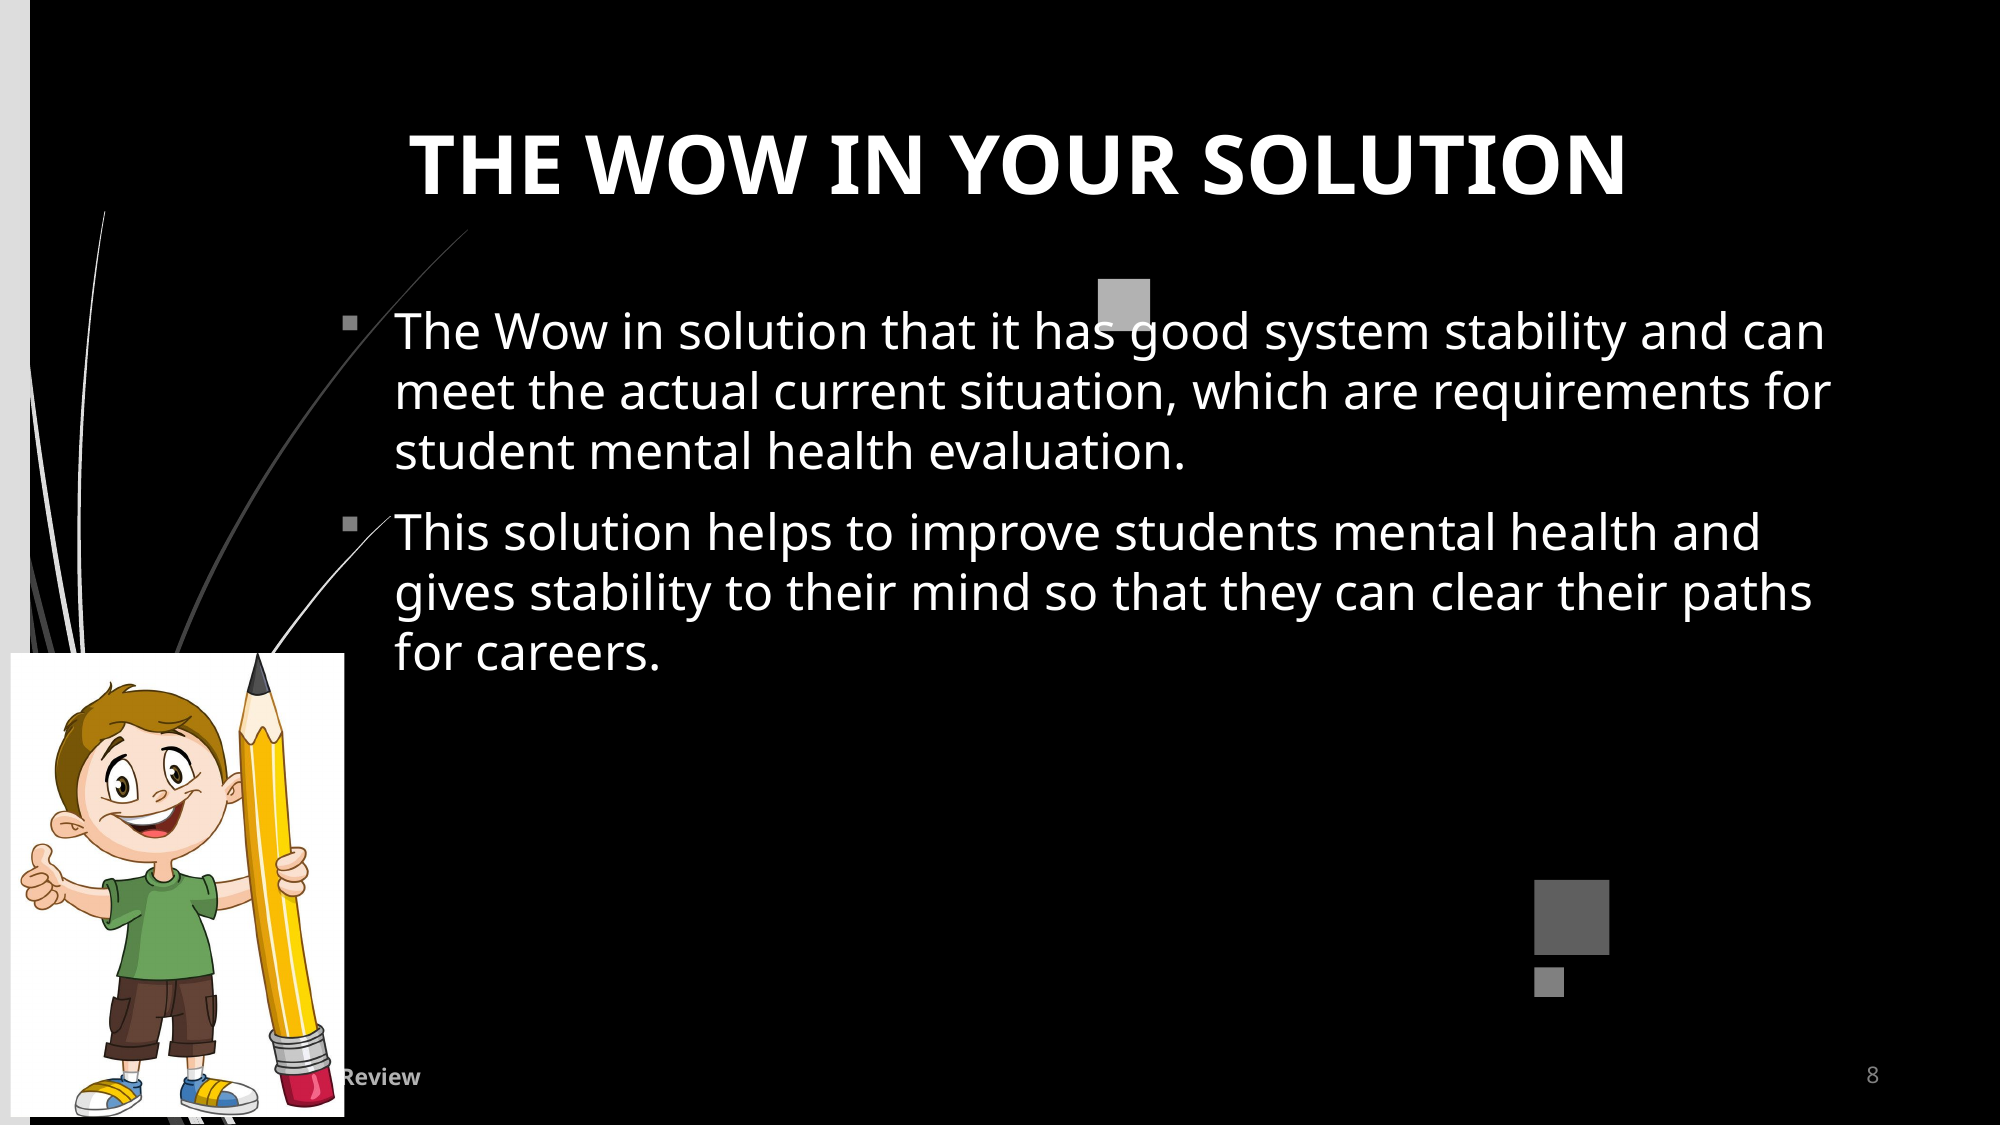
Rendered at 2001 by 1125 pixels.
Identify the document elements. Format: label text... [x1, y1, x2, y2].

list The Wow in solution that it has good system stability and can meet the actual current situation, which are requirements for student mental health evaluation. This solution helps to improve students mental health and gives stability to their mind so that they can clear their paths for careers. [323, 210, 1849, 1086]
title THE WOW IN YOUR SOLUTION [393, 104, 1702, 283]
picture [10, 652, 345, 1117]
